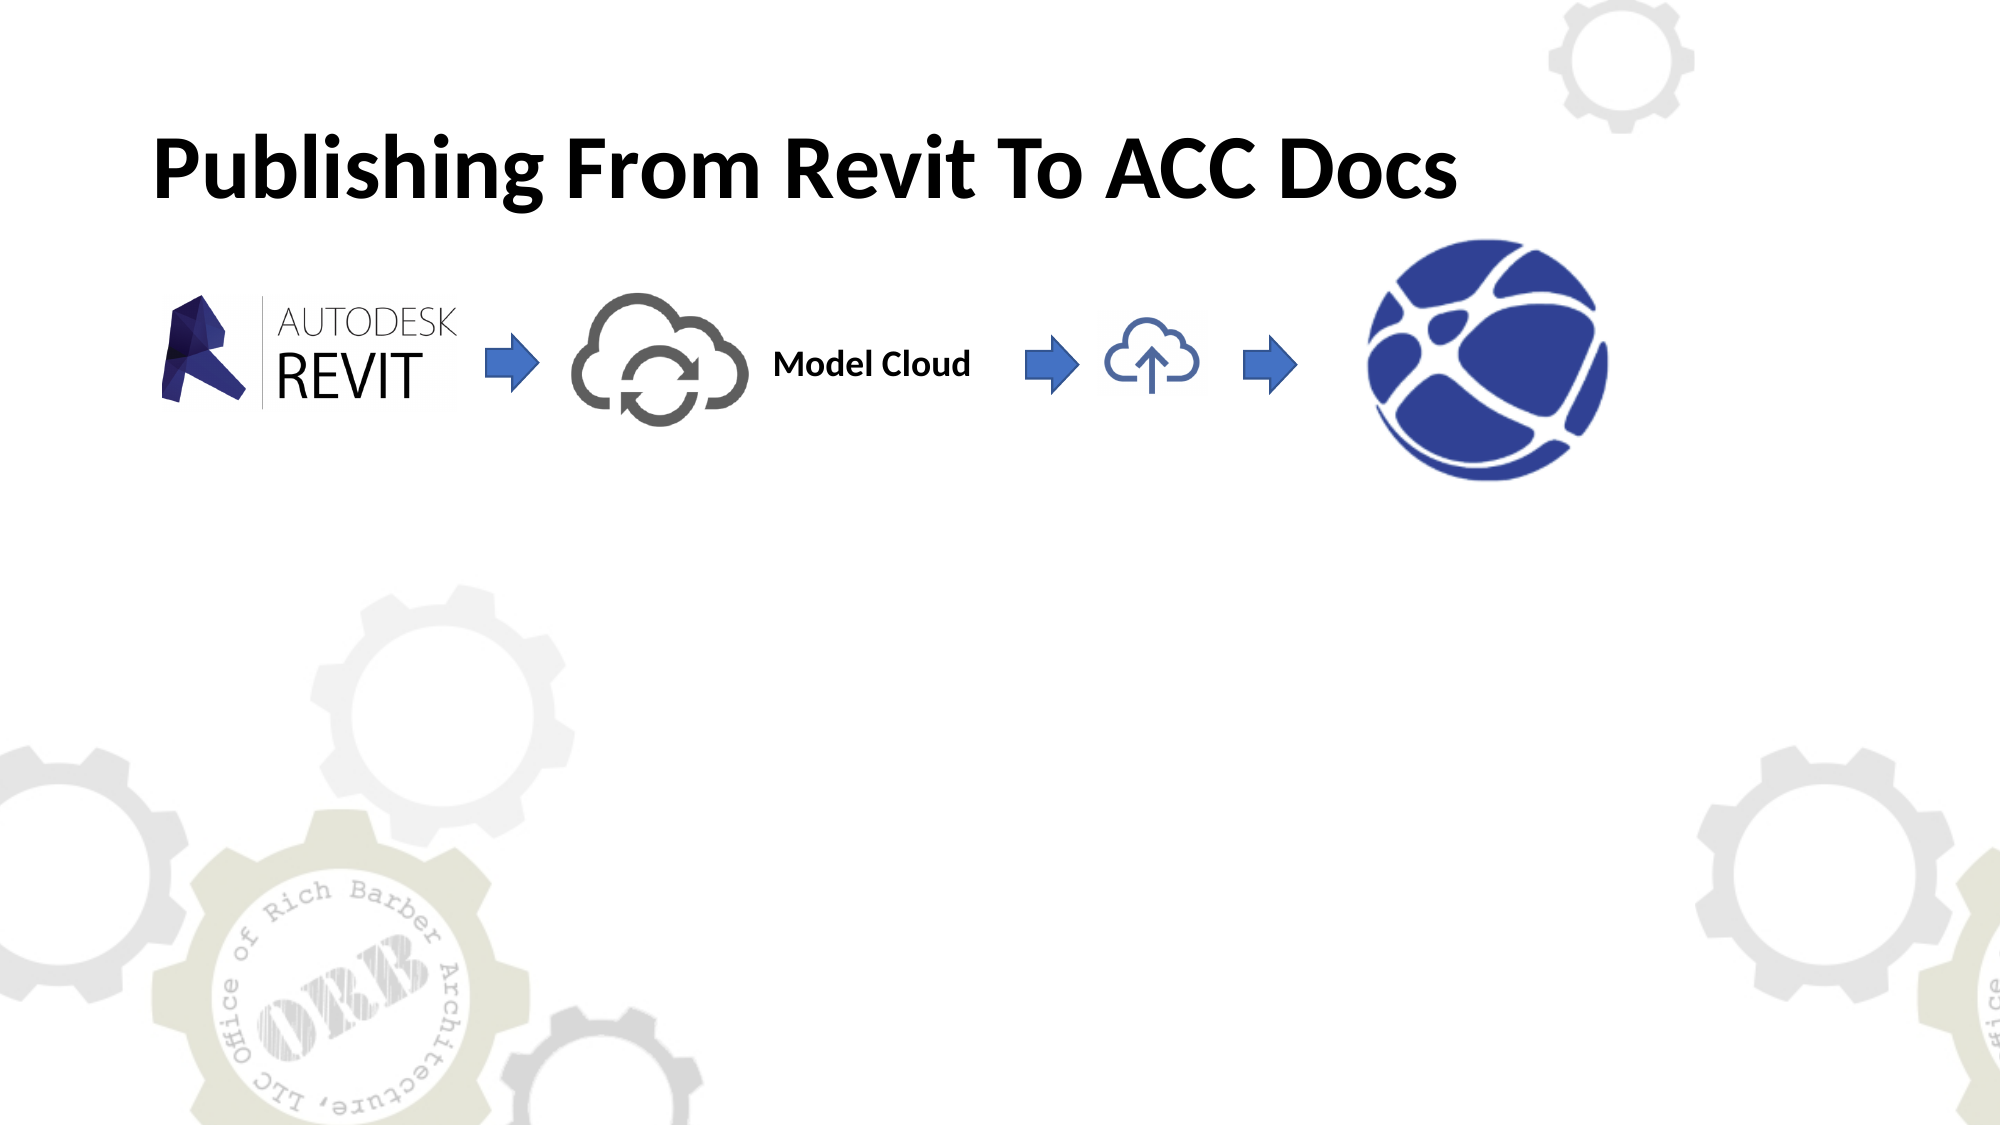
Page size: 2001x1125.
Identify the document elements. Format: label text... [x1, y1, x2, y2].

text_box [1243, 334, 1298, 395]
text_box [1025, 334, 1080, 395]
title Publishing From Revit To ACC Docs [137, 59, 1863, 278]
picture [1097, 310, 1208, 396]
picture [1336, 208, 1642, 496]
picture [162, 294, 457, 412]
text_box [485, 332, 540, 393]
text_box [561, 283, 999, 429]
